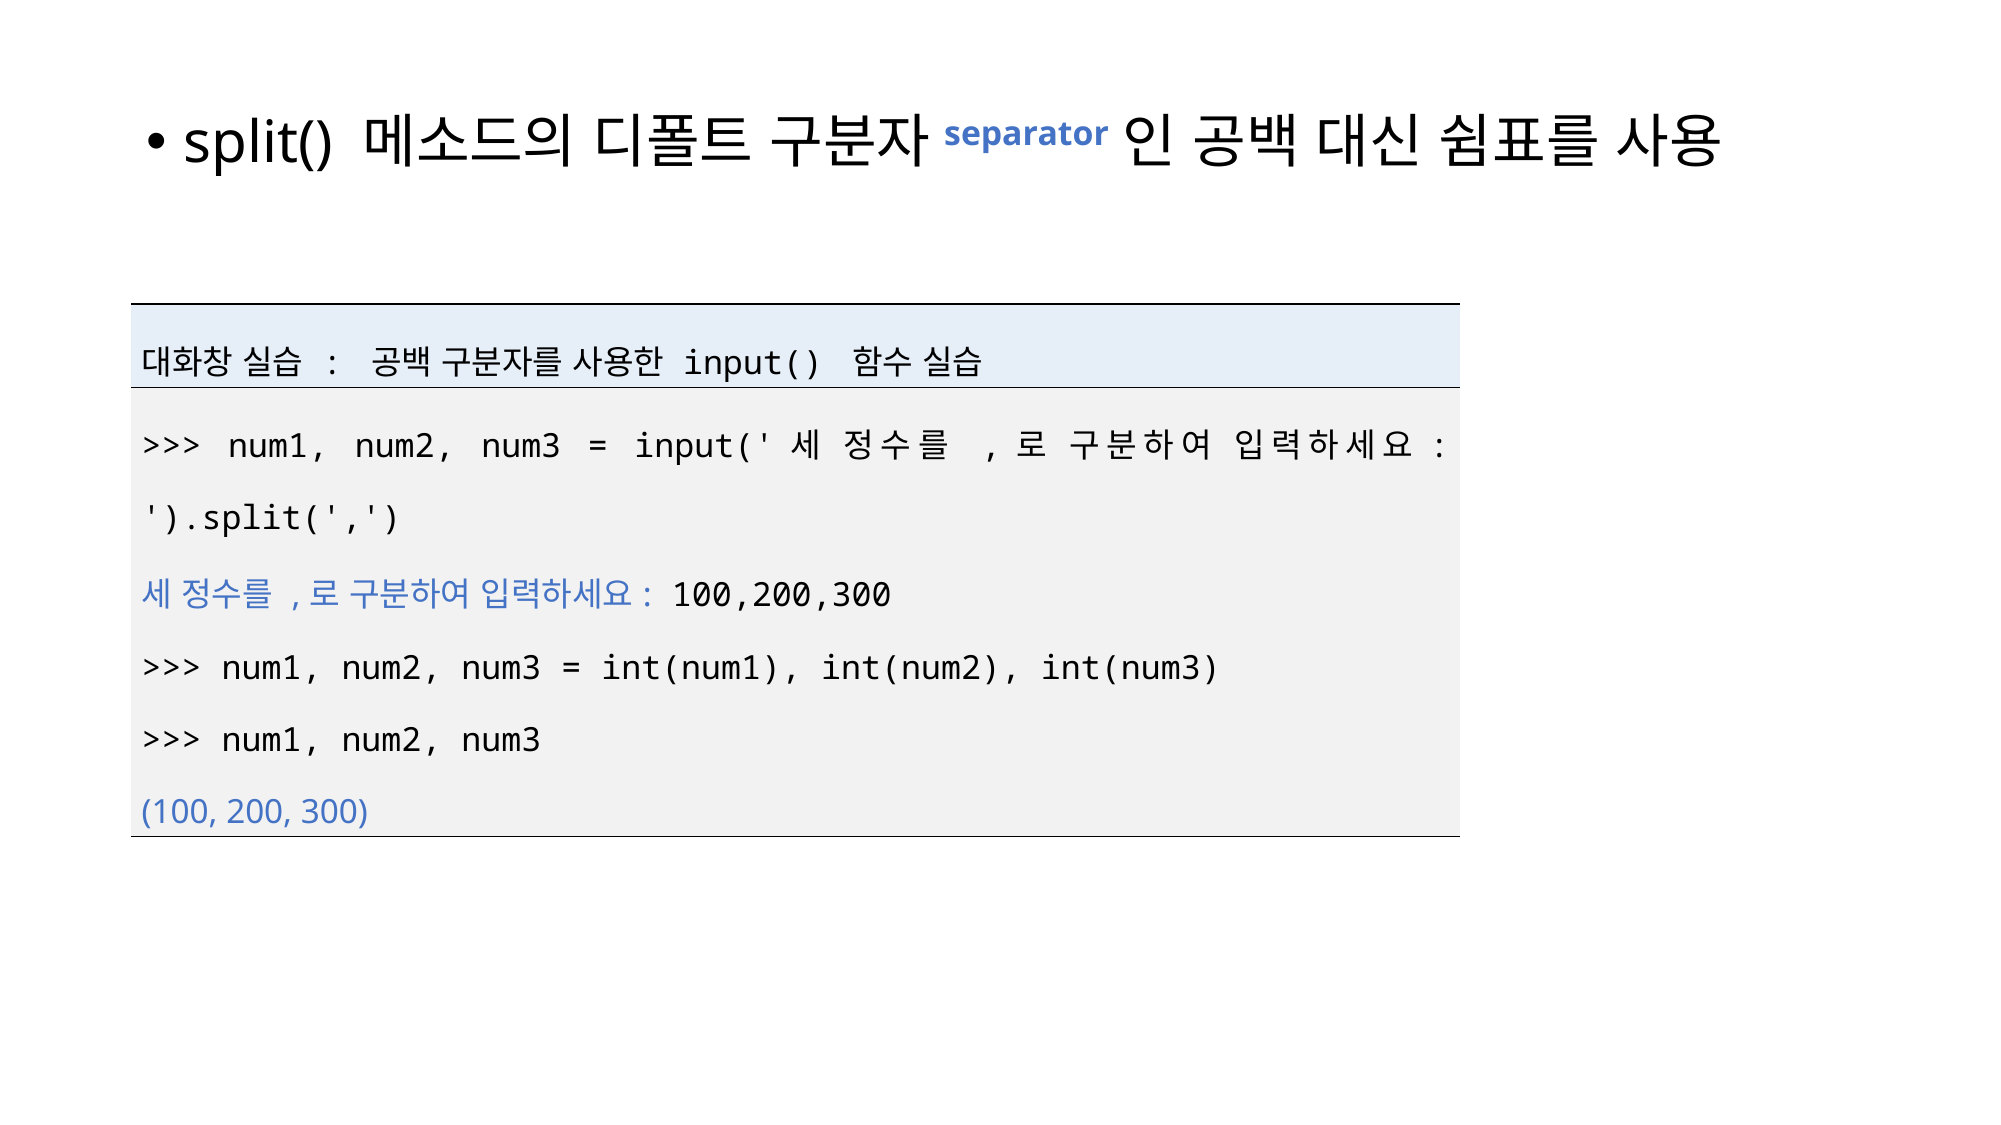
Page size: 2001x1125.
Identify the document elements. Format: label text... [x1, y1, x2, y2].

list split() 메소드의 디폴트 구분자separator인 공백 대신 쉼표를 사용 [131, 104, 1857, 819]
table_cell >>> num1, num2, num3 = input('세 정수를 ,로 구분하여 입력하세요: ').split(',') 세 정수를 ,로 구분하여 입력하세요: 100,200,300 >>> num1, num2, num3 = int(num1), int(num2), int(num3) >>> num1, num2, num3 (100, 200, 300) [131, 388, 1460, 836]
table_header 대화창 실습 : 공백 구분자를 사용한 input() 함수 실습 [131, 305, 1460, 387]
